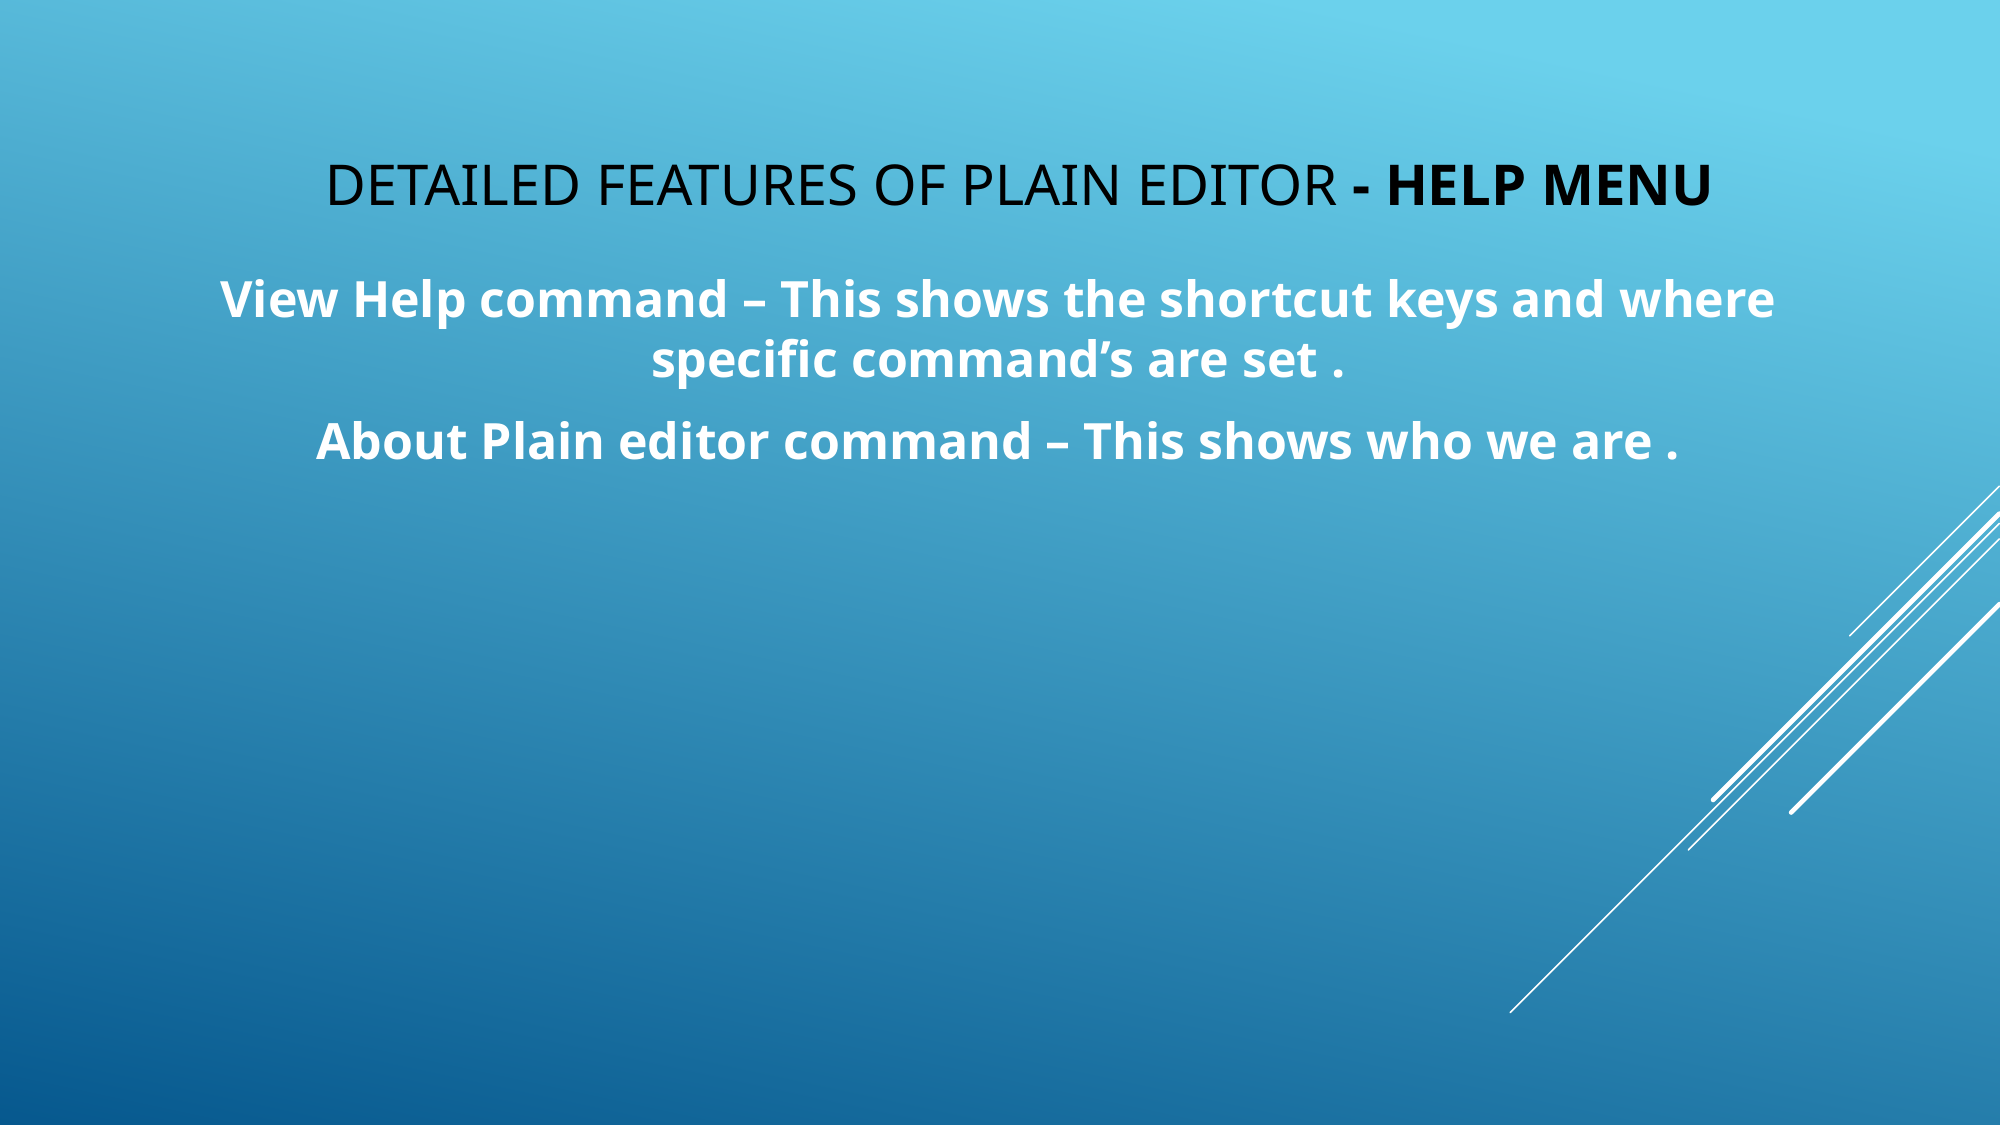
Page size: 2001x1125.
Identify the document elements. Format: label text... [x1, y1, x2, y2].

title Detailed features of plain editor - HElp menu [175, 105, 1864, 224]
list View Help command – This shows the shortcut keys and where specific command’s are set . About Plain editor command – This shows who we are . [112, 259, 1885, 989]
